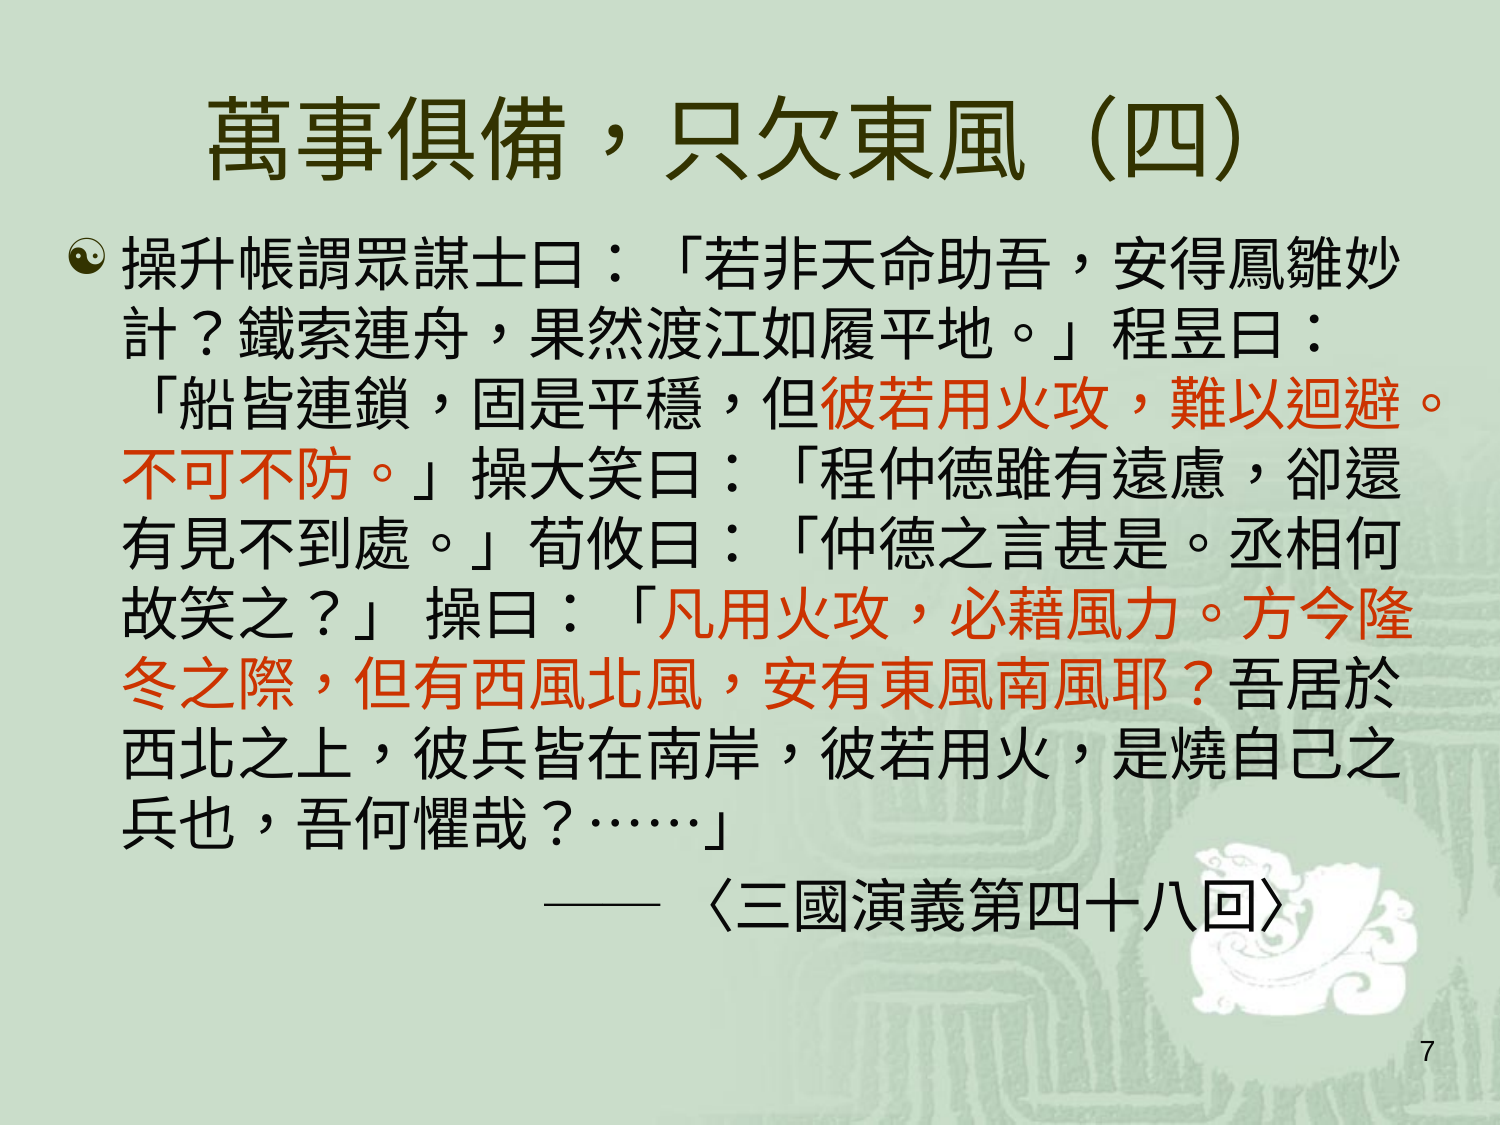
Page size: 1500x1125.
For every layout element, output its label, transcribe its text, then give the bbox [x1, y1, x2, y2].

slide_number 7 [1074, 1047, 1451, 1103]
title 萬事俱備，只欠東風（四） [53, 42, 1455, 231]
list 操升帳謂眾謀士曰：「若非天命助吾，安得鳳雛妙計？鐵索連舟，果然渡江如履平地。」程昱曰：「船皆連鎖，固是平穩，但彼若用火攻，難以迴避。不可不防。」操大笑曰：「程仲德雖有遠慮，卻還有見不到處。」荀攸曰：「仲德之言甚是。丞相何故笑之？」 操曰：「凡用火攻，必藉風力。方今隆冬之際，但有西風北風，安有東風南風耶？吾居於西北之上，彼兵皆在南岸，彼若用火，是燒自己之兵也，吾何懼哉？……」 ──〈三國演義第四十八回〉 [49, 220, 1451, 1047]
picture [0, 0, 1500, 1125]
